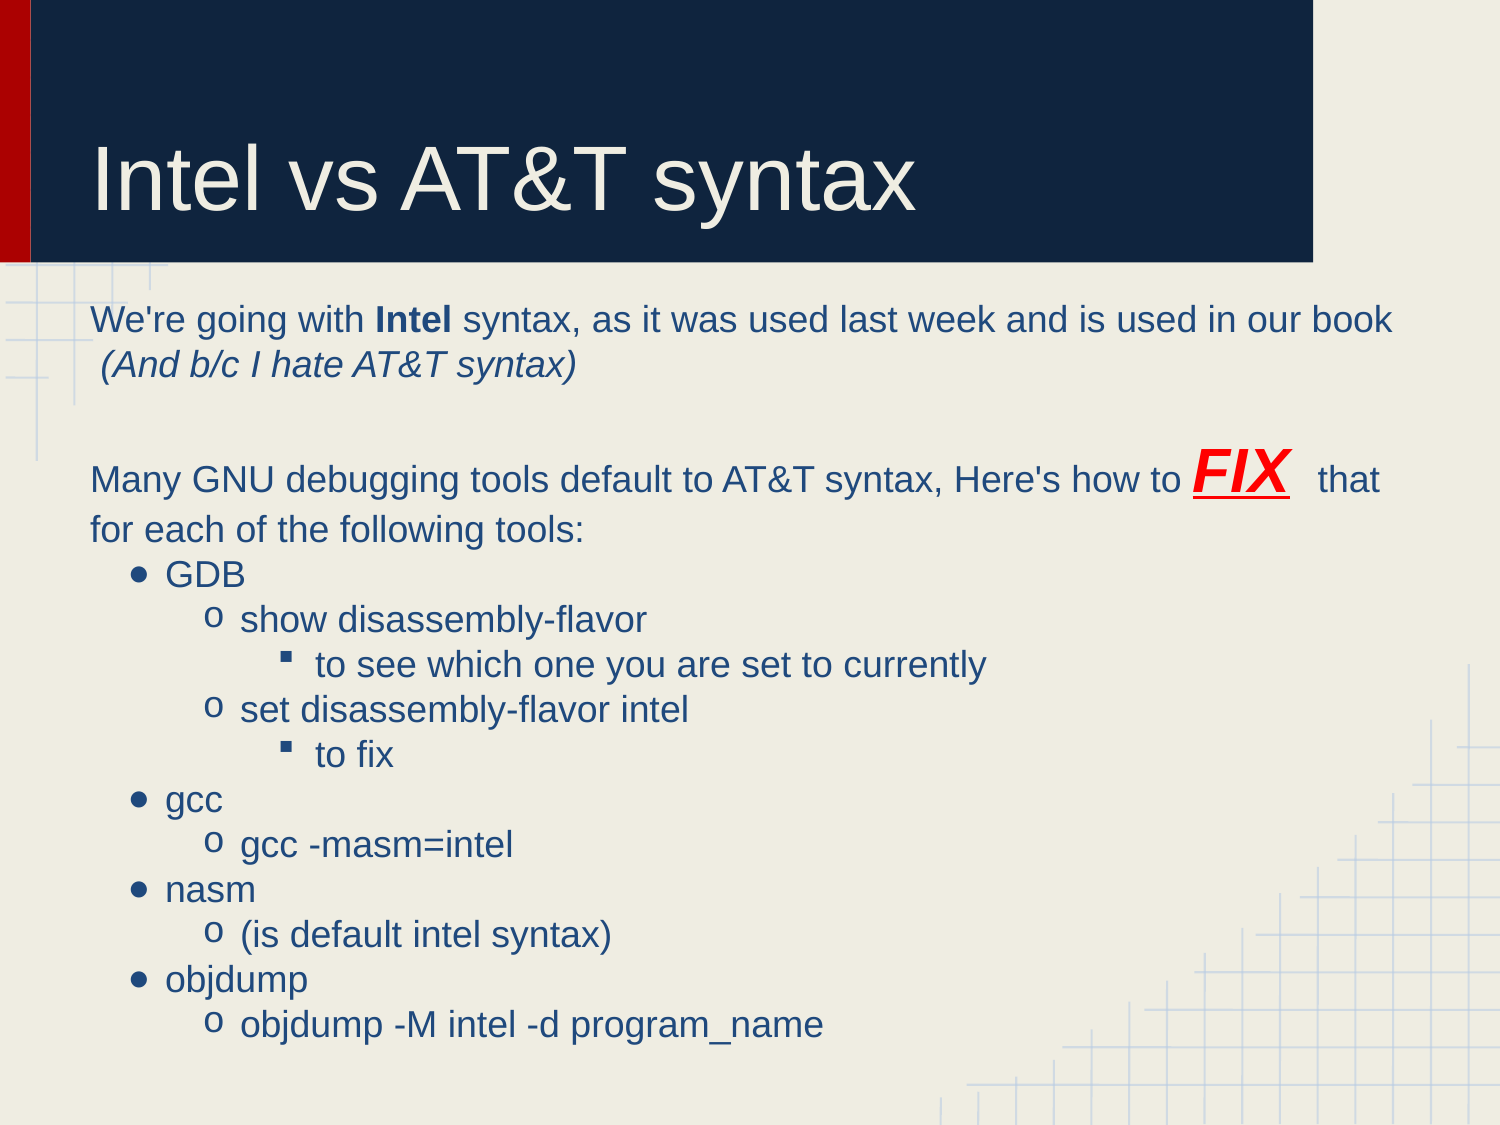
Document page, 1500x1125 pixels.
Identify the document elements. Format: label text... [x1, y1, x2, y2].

title Intel vs AT&T syntax [75, 22, 1276, 244]
list We're going with Intel syntax, as it was used last week and is used in our book (And b/c I hate AT&T syntax) Many GNU debugging tools default to AT&T syntax, Here's how to FIX that for each of the following tools: GDB show disassembly-flavor to see which one you are set to currently set disassembly-flavor intel to fix gcc gcc -masm=intel nasm (is default intel syntax) objdump objdump -M intel -d program_name [75, 279, 1425, 1074]
